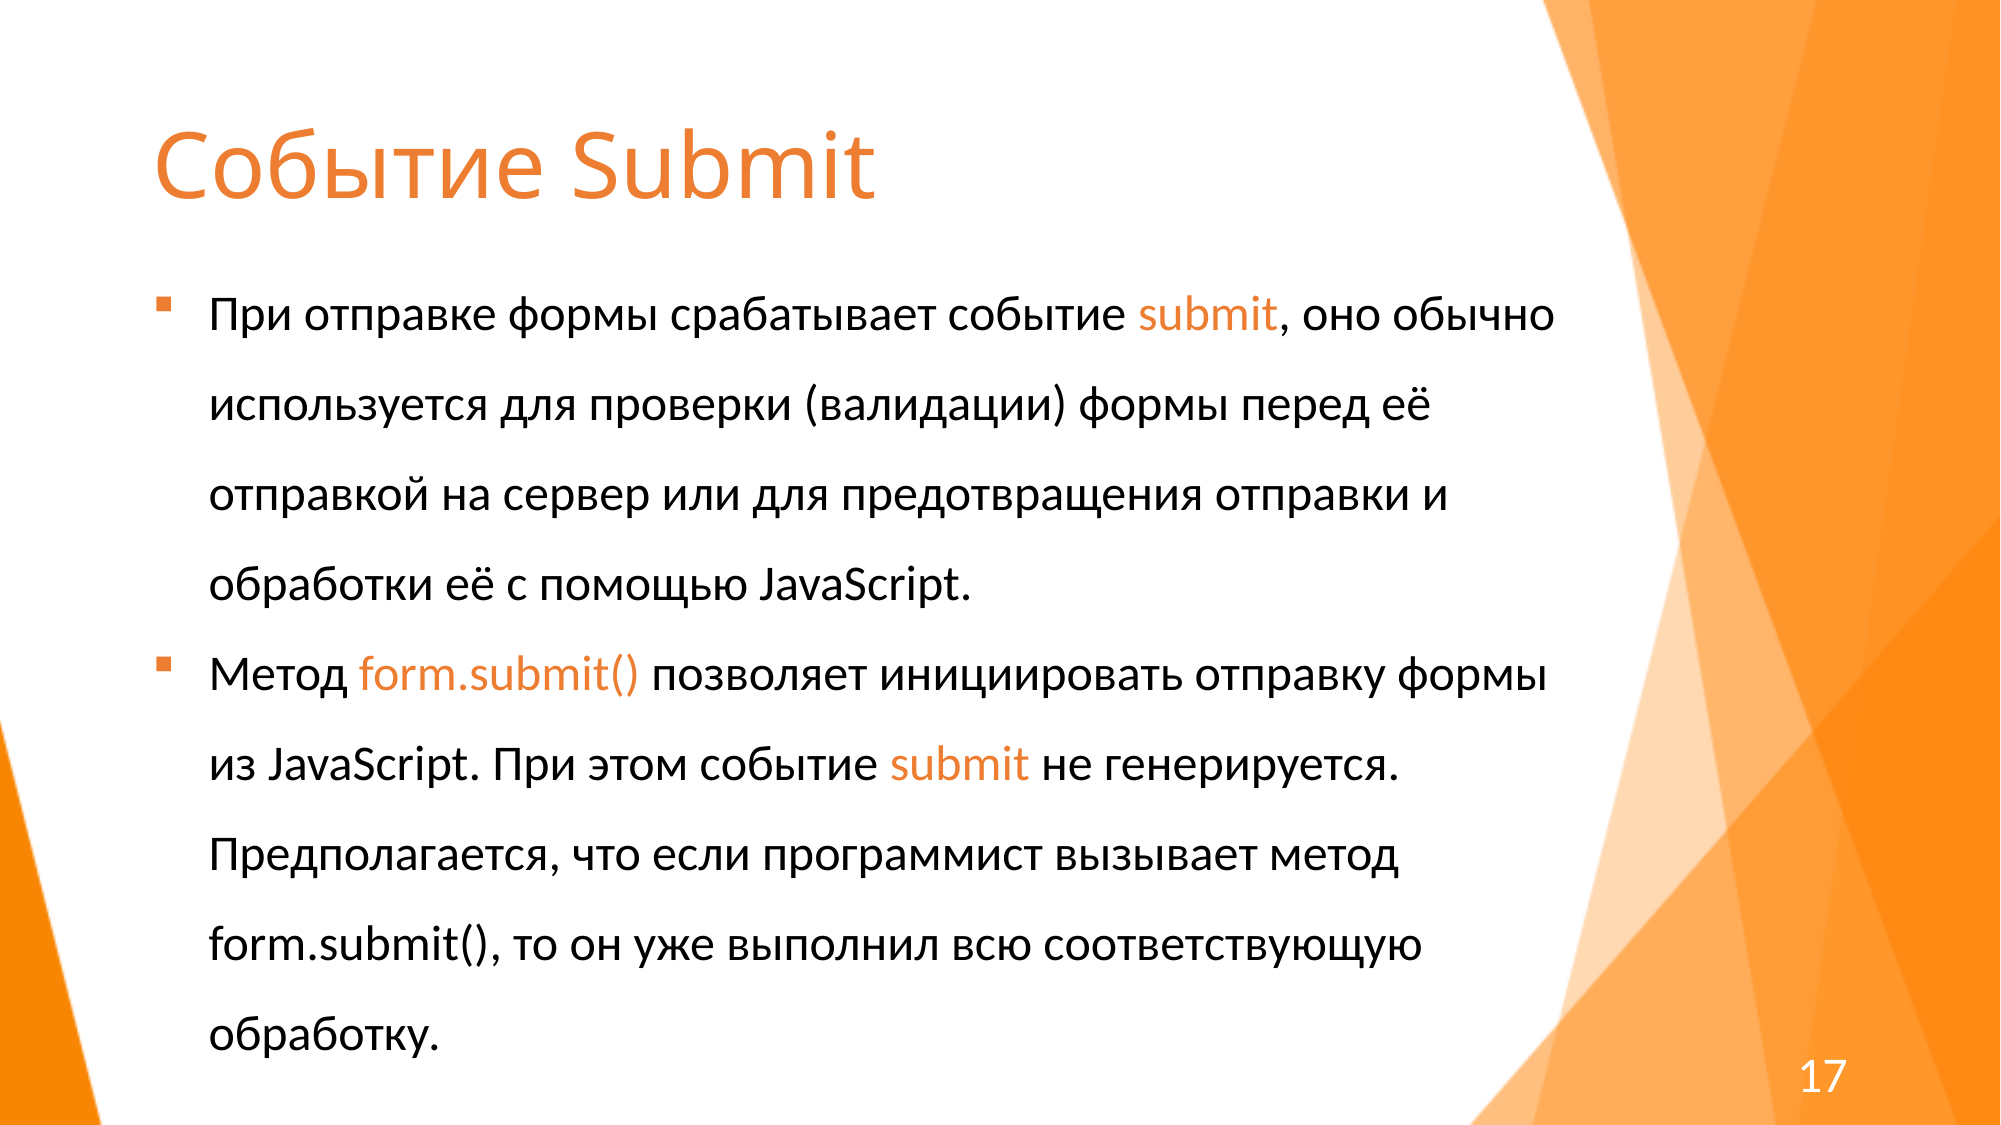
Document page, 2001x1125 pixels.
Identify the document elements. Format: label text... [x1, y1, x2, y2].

title Событие Submit [137, 59, 1863, 278]
text_box При отправке формы срабатывает событие submit, оно обычно используется для проверки (валидации) формы перед её отправкой на сервер или для предотвращения отправки и обработки её с помощью JavaScript. Метод form.submit() позволяет инициировать отправку формы из JavaScript. При этом событие submit не генерируется. Предполагается, что если программист вызывает метод form.submit(), то он уже выполнил всю соответствующую обработку. [137, 242, 1605, 1068]
slide_number 17 [1412, 1042, 1863, 1103]
picture [0, 0, 2001, 1125]
